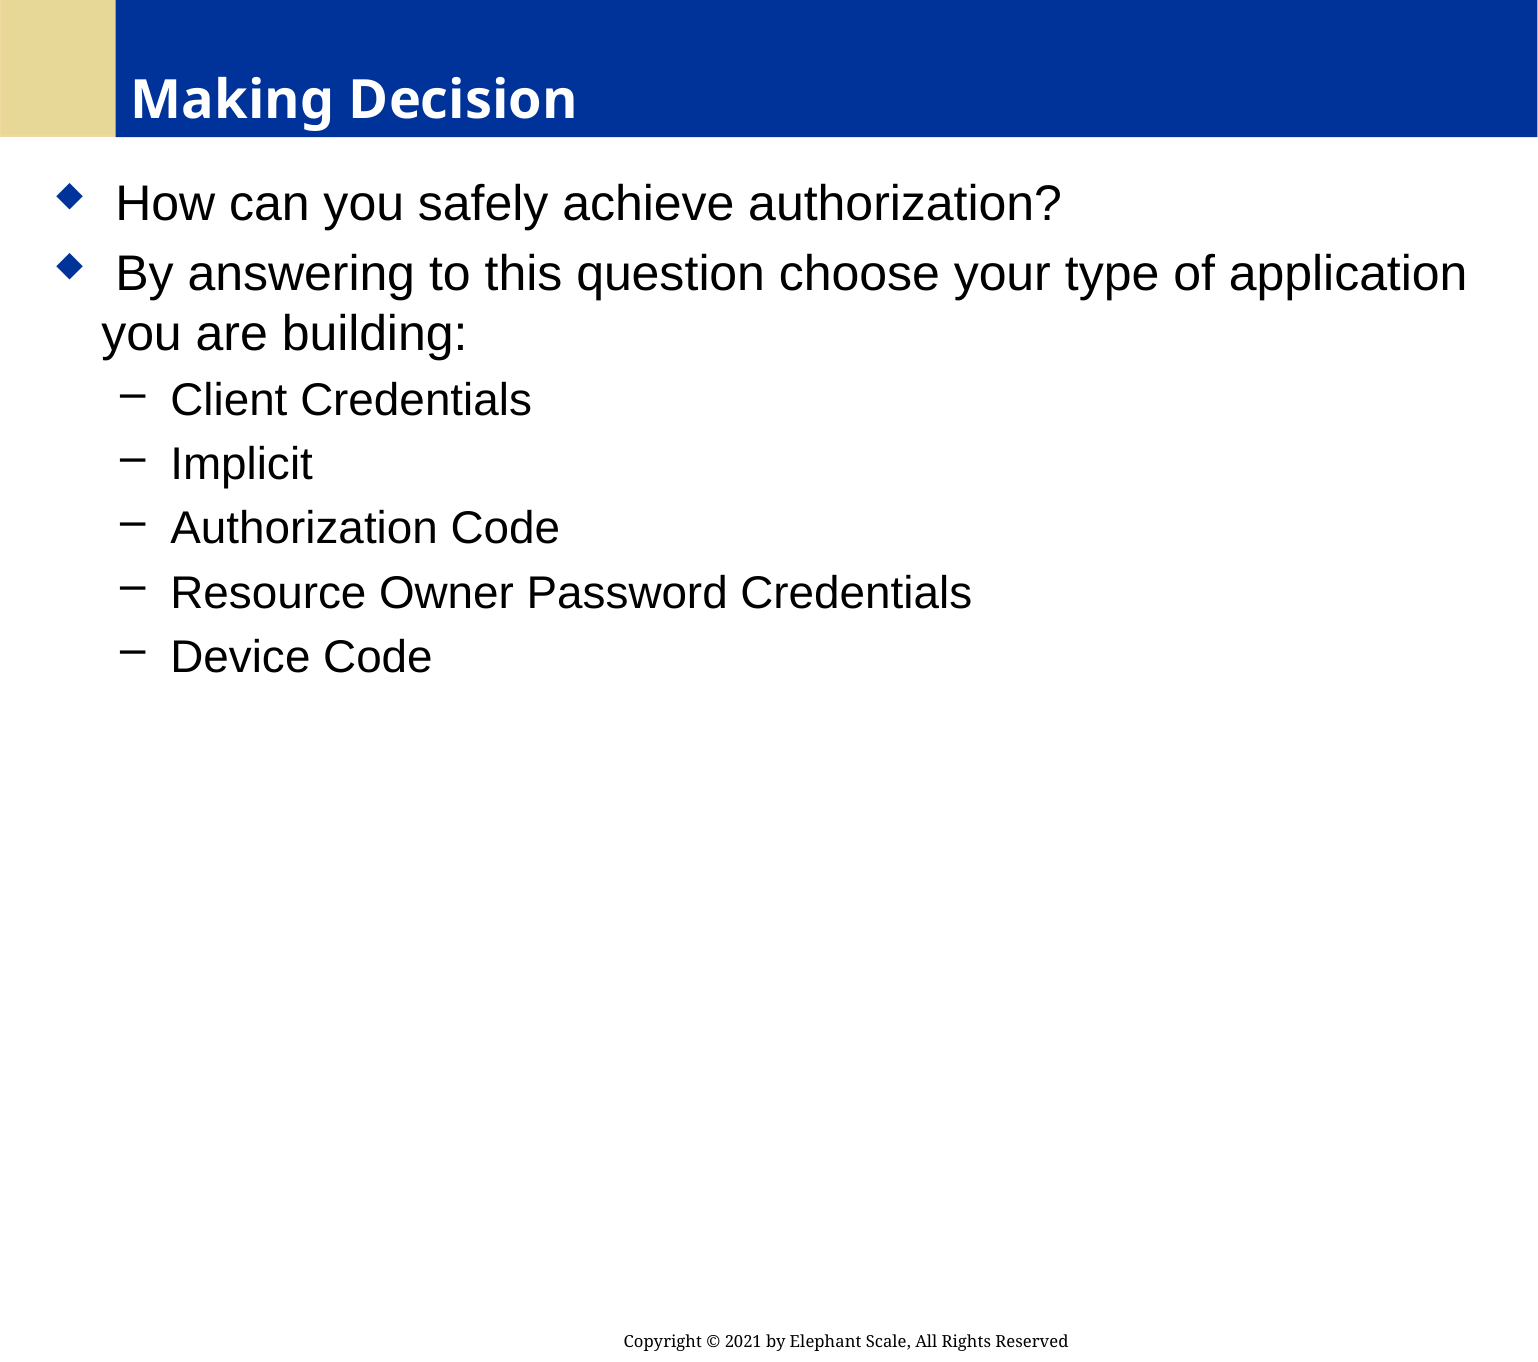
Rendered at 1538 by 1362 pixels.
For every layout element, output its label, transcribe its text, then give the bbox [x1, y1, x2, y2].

picture [0, 0, 115, 137]
list How can you safely achieve authorization? By answering to this question choose your type of application you are building: Client Credentials Implicit Authorization Code Resource Owner Password Credentials Device Code [38, 162, 1500, 1284]
title Making Decision [115, 0, 1538, 138]
text_box Copyright © 2021 by Elephant Scale, All Rights Reserved [608, 1322, 1085, 1358]
